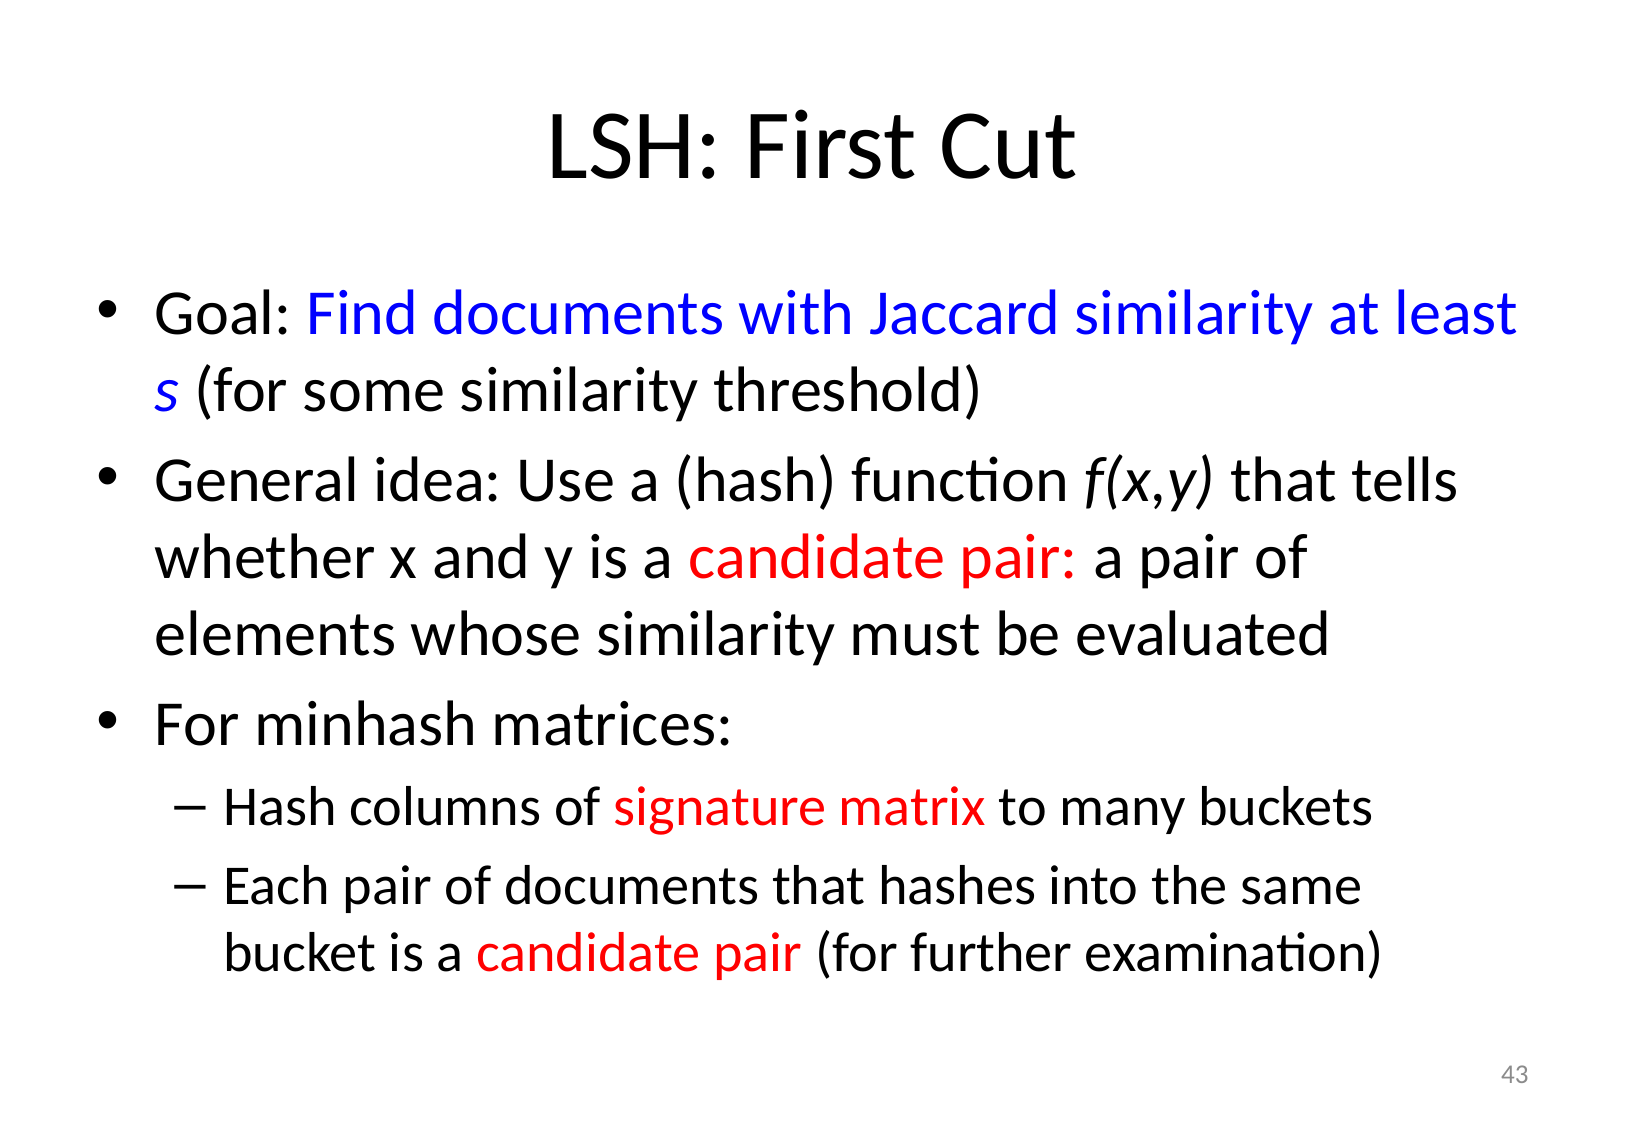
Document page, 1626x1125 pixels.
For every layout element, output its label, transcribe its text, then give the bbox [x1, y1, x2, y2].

list Goal: Find documents with Jaccard similarity at least s (for some similarity threshold) General idea: Use a (hash) function f(x,y) that tells whether x and y is a candidate pair: a pair of elements whose similarity must be evaluated For minhash matrices: Hash columns of signature matrix to many buckets Each pair of documents that hashes into the same bucket is a candidate pair (for further examination) [81, 262, 1544, 1005]
title LSH: First Cut [81, 45, 1544, 233]
slide_number 43 [1164, 1042, 1544, 1103]
